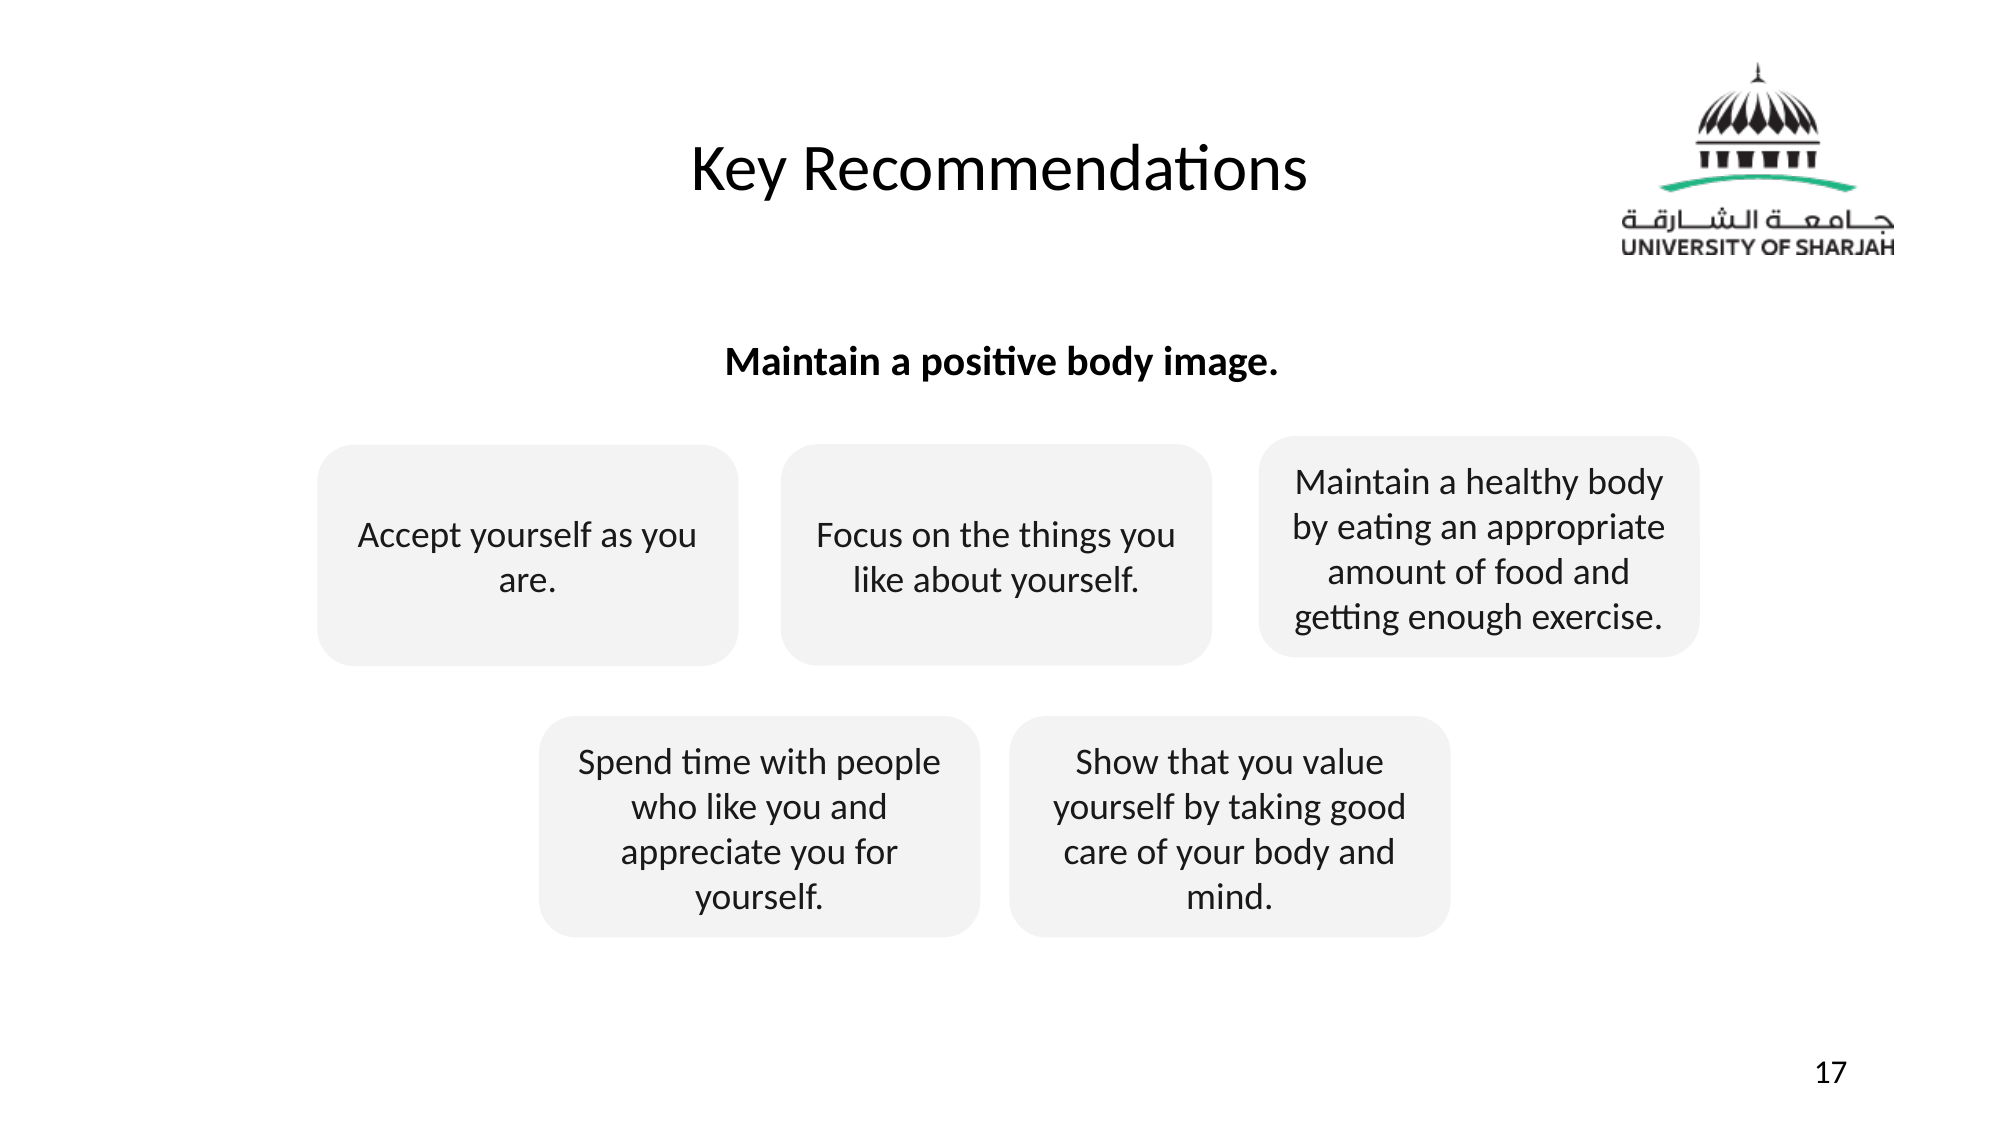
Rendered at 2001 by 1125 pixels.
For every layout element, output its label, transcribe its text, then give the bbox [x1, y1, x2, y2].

text_box Maintain a healthy body by eating an appropriate amount of food and getting enough exercise. [1258, 435, 1700, 658]
text_box Show that you value yourself by taking good care of your body and mind. [1009, 715, 1451, 938]
text_box Accept yourself as you are. [317, 444, 739, 667]
title Key Recommendations [319, 59, 1681, 278]
text_box Spend time with people who like you and appreciate you for yourself. [539, 715, 981, 938]
slide_number ‹#› [1412, 1042, 1863, 1103]
picture [1681, 62, 1894, 255]
text_box Focus on the things you like about yourself. [780, 444, 1213, 666]
list Maintain a positive body image. [189, 326, 1816, 1003]
